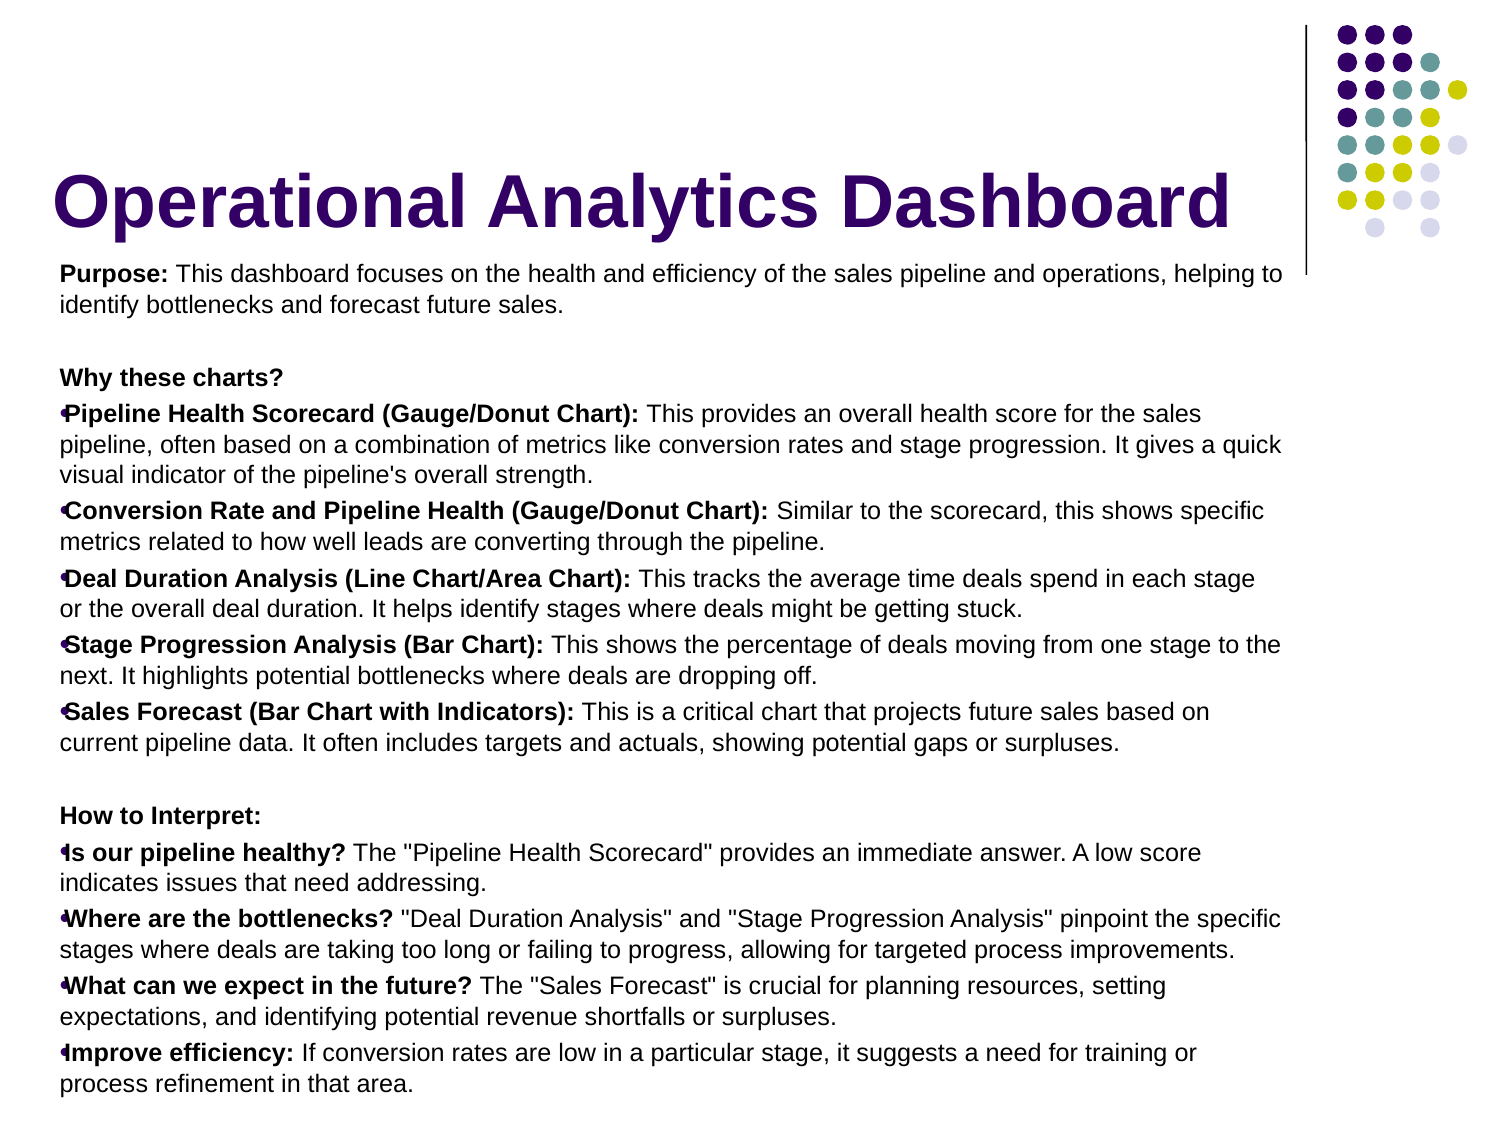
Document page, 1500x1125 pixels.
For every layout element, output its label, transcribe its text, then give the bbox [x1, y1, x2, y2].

title Operational Analytics Dashboard [37, 37, 1300, 249]
list Purpose: This dashboard focuses on the health and efficiency of the sales pipeline and operations, helping to identify bottlenecks and forecast future sales. Why these charts? Pipeline Health Scorecard (Gauge/Donut Chart): This provides an overall health score for the sales pipeline, often based on a combination of metrics like conversion rates and stage progression. It gives a quick visual indicator of the pipeline's overall strength. Conversion Rate and Pipeline Health (Gauge/Donut Chart): Similar to the scorecard, this shows specific metrics related to how well leads are converting through the pipeline. Deal Duration Analysis (Line Chart/Area Chart): This tracks the average time deals spend in each stage or the overall deal duration. It helps identify stages where deals might be getting stuck. Stage Progression Analysis (Bar Chart): This shows the percentage of deals moving from one stage to the next. It highlights potential bottlenecks where deals are dropping off. Sales Forecast (Bar Chart with Indicators): This is a critical chart that projects future sales based on current pipeline data. It often includes targets and actuals, showing potential gaps or surpluses. How to Interpret: Is our pipeline healthy? The "Pipeline Health Scorecard" provides an immediate answer. A low score indicates issues that need addressing. Where are the bottlenecks? "Deal Duration Analysis" and "Stage Progression Analysis" pinpoint the specific stages where deals are taking too long or failing to progress, allowing for targeted process improvements. What can we expect in the future? The "Sales Forecast" is crucial for planning resources, setting expectations, and identifying potential revenue shortfalls or surpluses. Improve efficiency: If conversion rates are low in a particular stage, it suggests a need for training or process refinement in that area. [37, 249, 1300, 1125]
